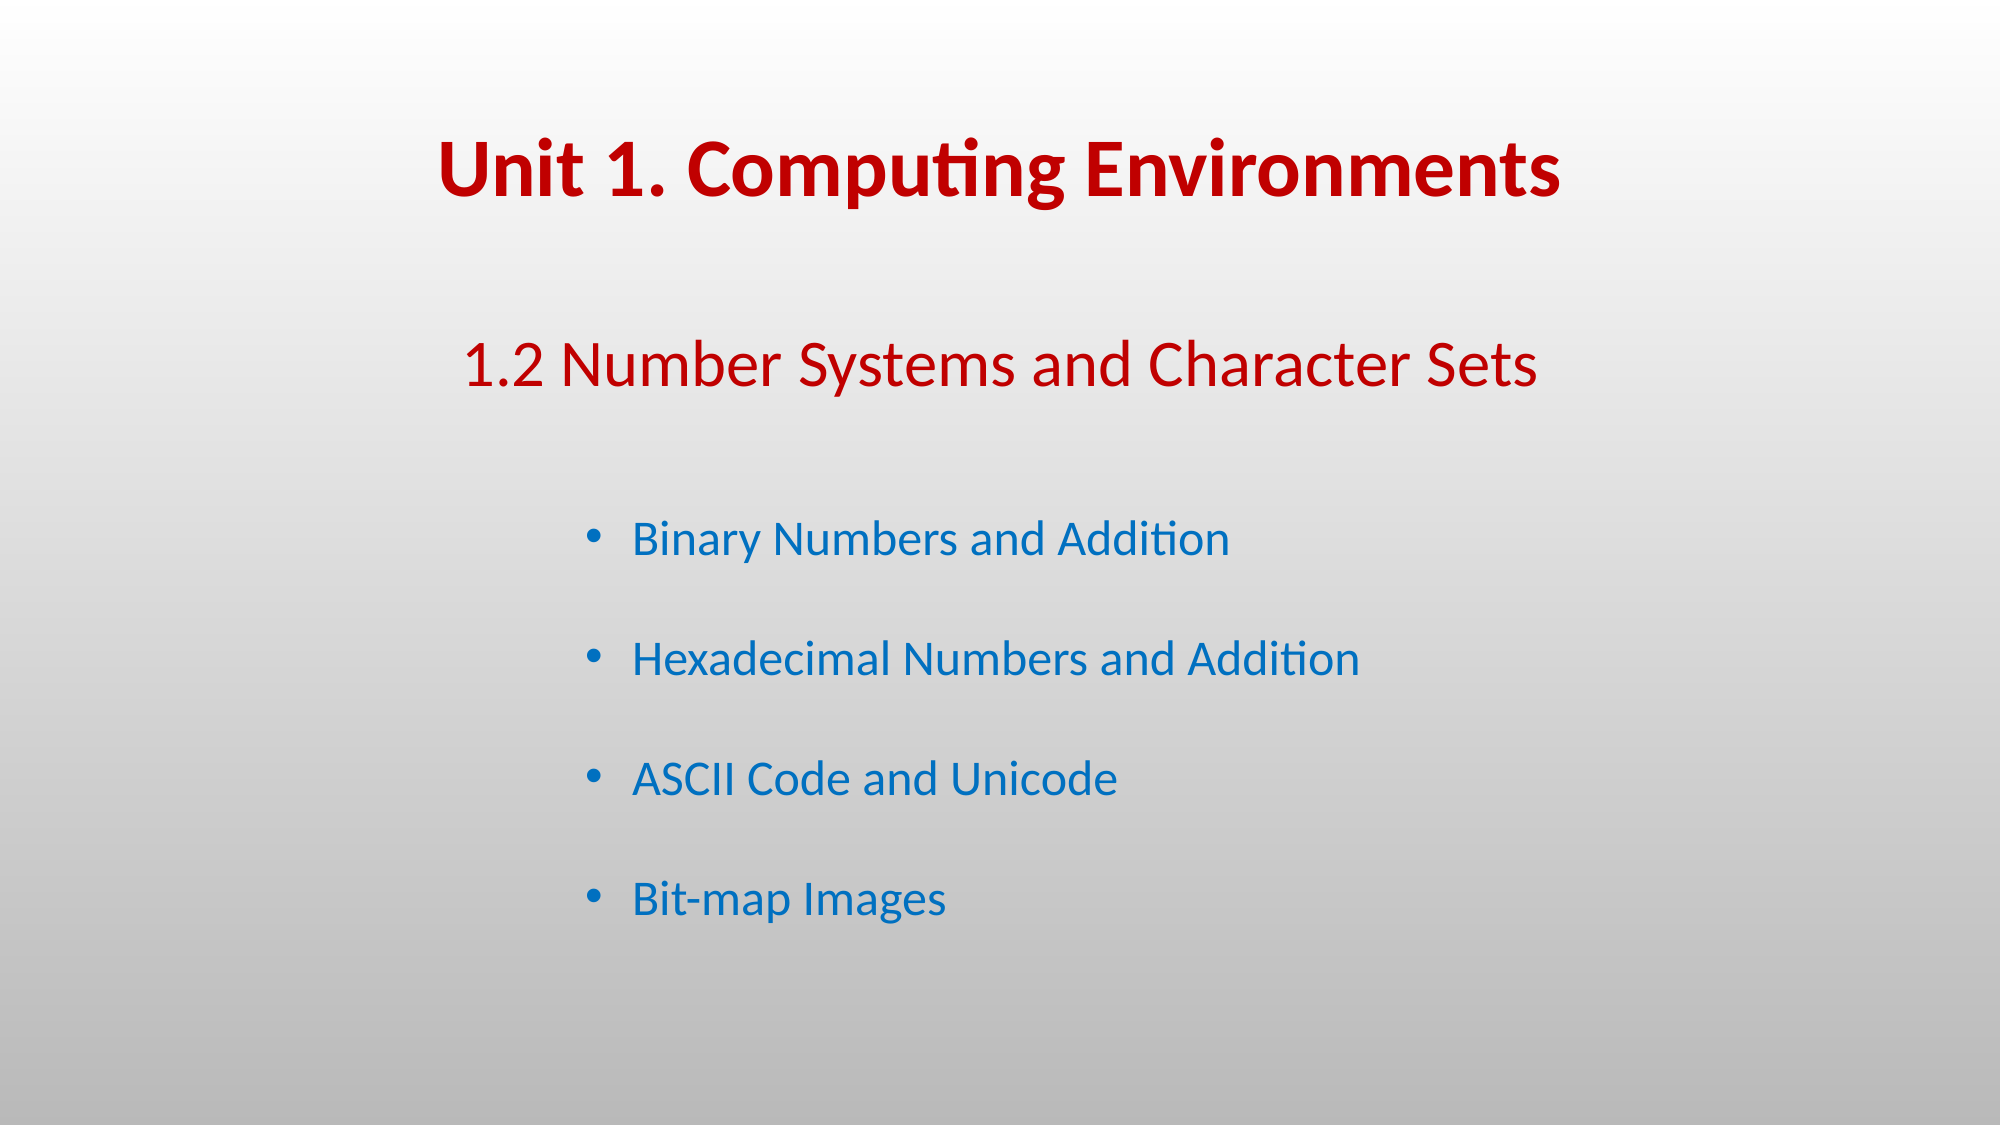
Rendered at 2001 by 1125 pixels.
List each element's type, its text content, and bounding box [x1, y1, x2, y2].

text_box Unit 1. Computing Environments [407, 106, 1593, 221]
text_box Binary Numbers and Addition Hexadecimal Numbers and Addition ASCII Code and Unicode Bit-map Images [570, 497, 1756, 1053]
text_box 1.2 Number Systems and Character Sets [337, 311, 1663, 407]
